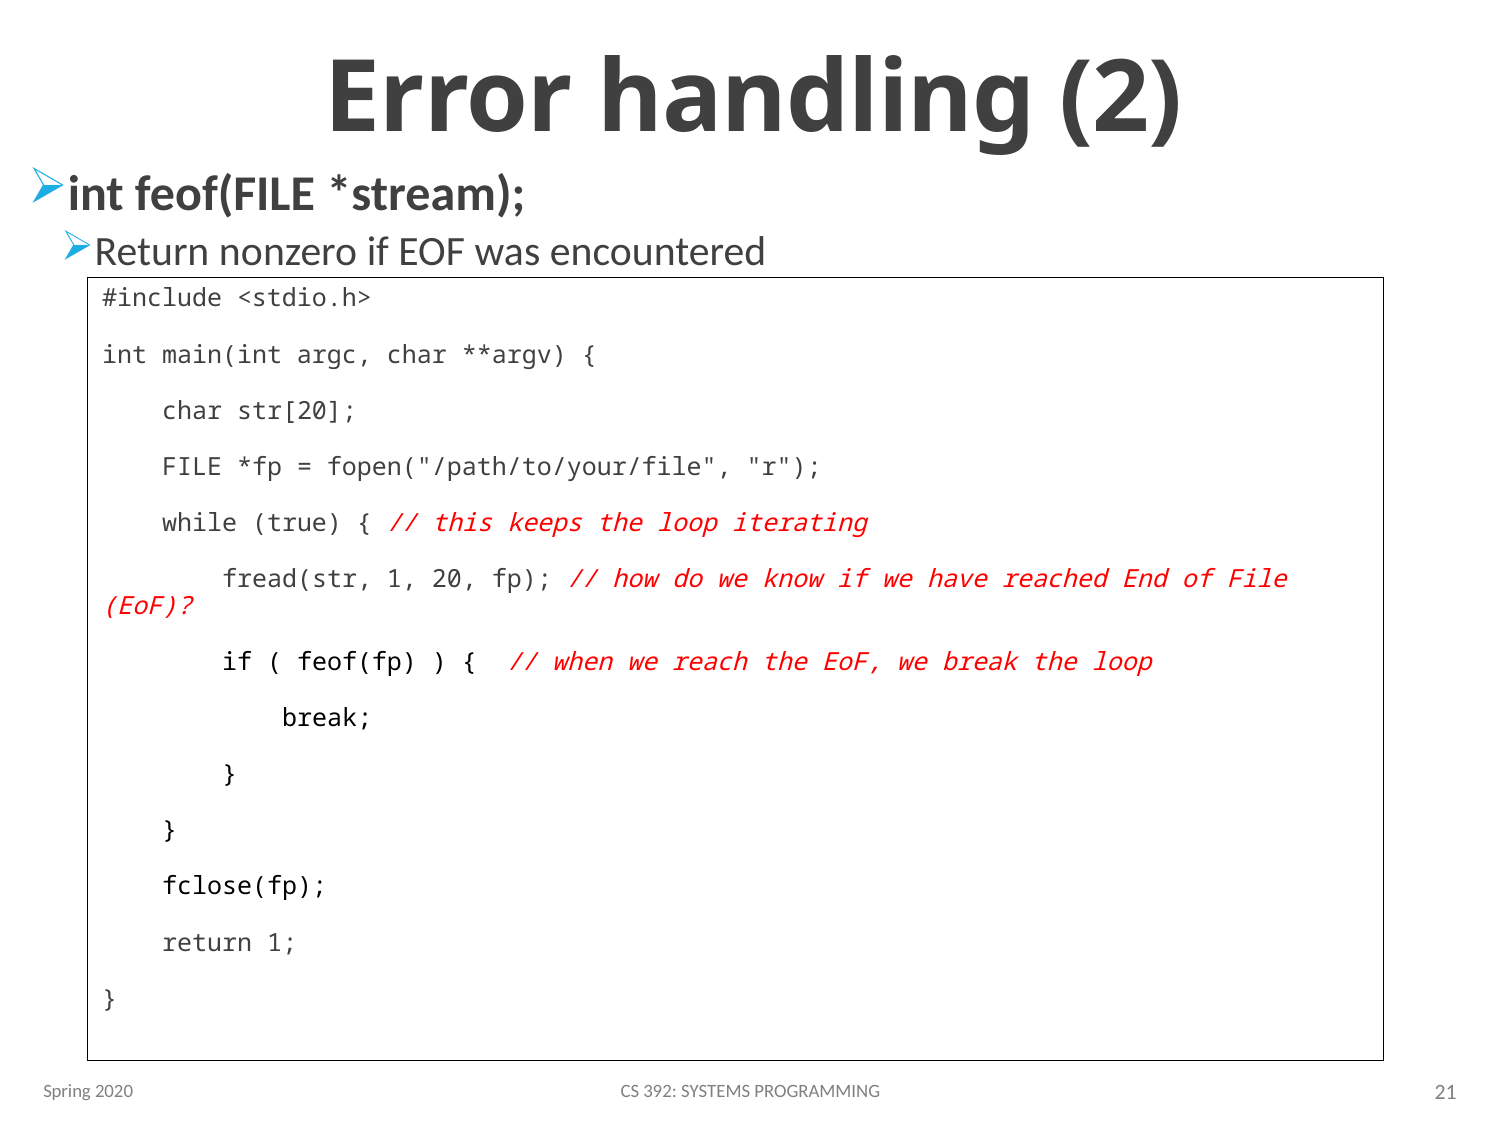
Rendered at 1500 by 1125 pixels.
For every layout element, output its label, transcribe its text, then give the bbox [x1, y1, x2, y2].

slide_number Spring 2020 [28, 1059, 333, 1120]
footer CS 392: Systems Programming [453, 1061, 1047, 1120]
list int feof(FILE *stream); Return nonzero if EOF was encountered [28, 160, 1472, 952]
slide_number 21 [1310, 1060, 1472, 1121]
title Error handling (2) [135, 5, 1373, 160]
text_box #include <stdio.h> int main(int argc, char **argv) { char str[20]; FILE *fp = fopen("/path/to/your/file", "r"); while (true) { // this keeps the loop iterating fread(str, 1, 20, fp); // how do we know if we have reached End of File (EoF)? if ( feof(fp) ) { // when we reach the EoF, we break the loop break; } } fclose(fp); return 1; } [87, 277, 1384, 1061]
